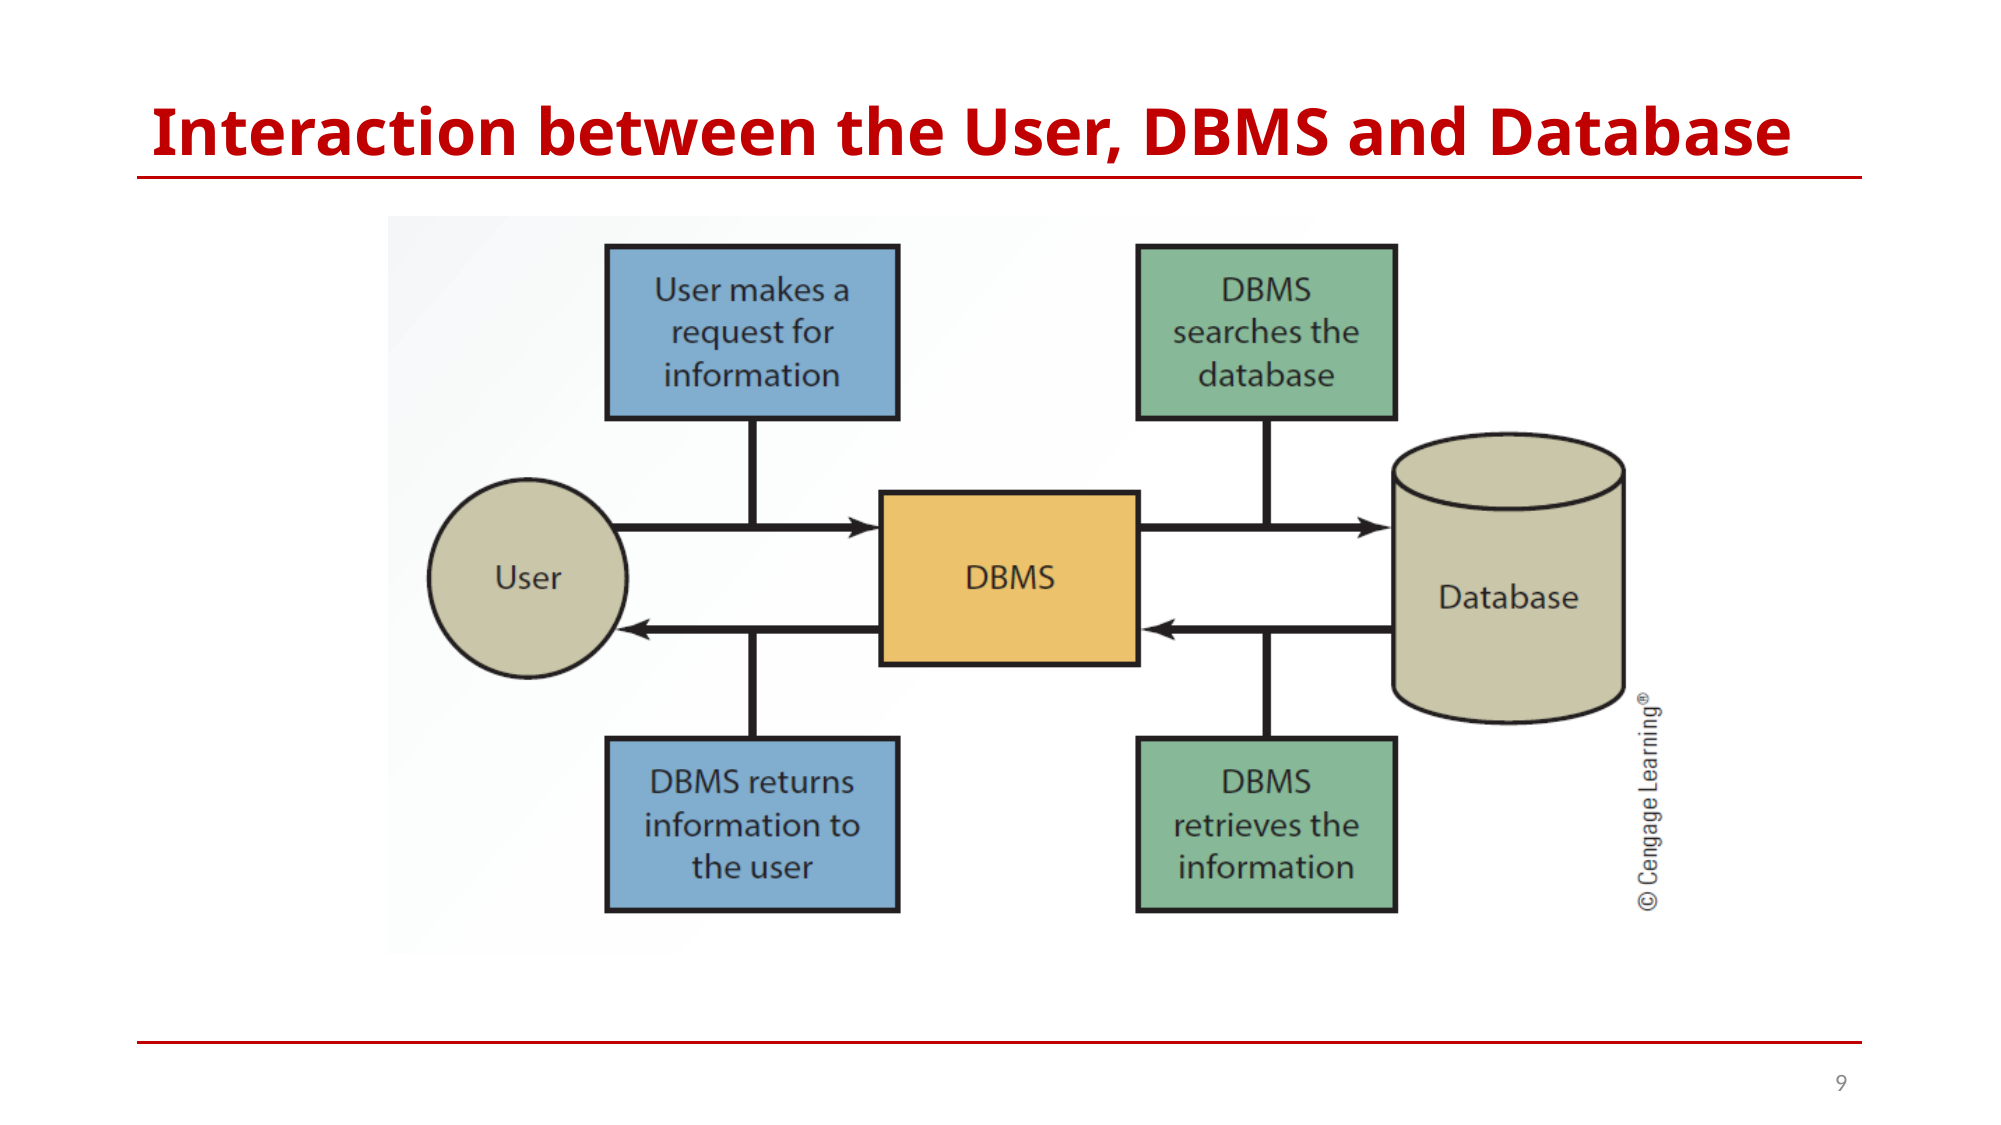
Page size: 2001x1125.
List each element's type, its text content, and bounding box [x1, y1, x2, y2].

slide_number 9 [1412, 1051, 1863, 1111]
picture [387, 216, 1689, 954]
title Interaction between the User, DBMS and Database [137, 90, 1863, 178]
